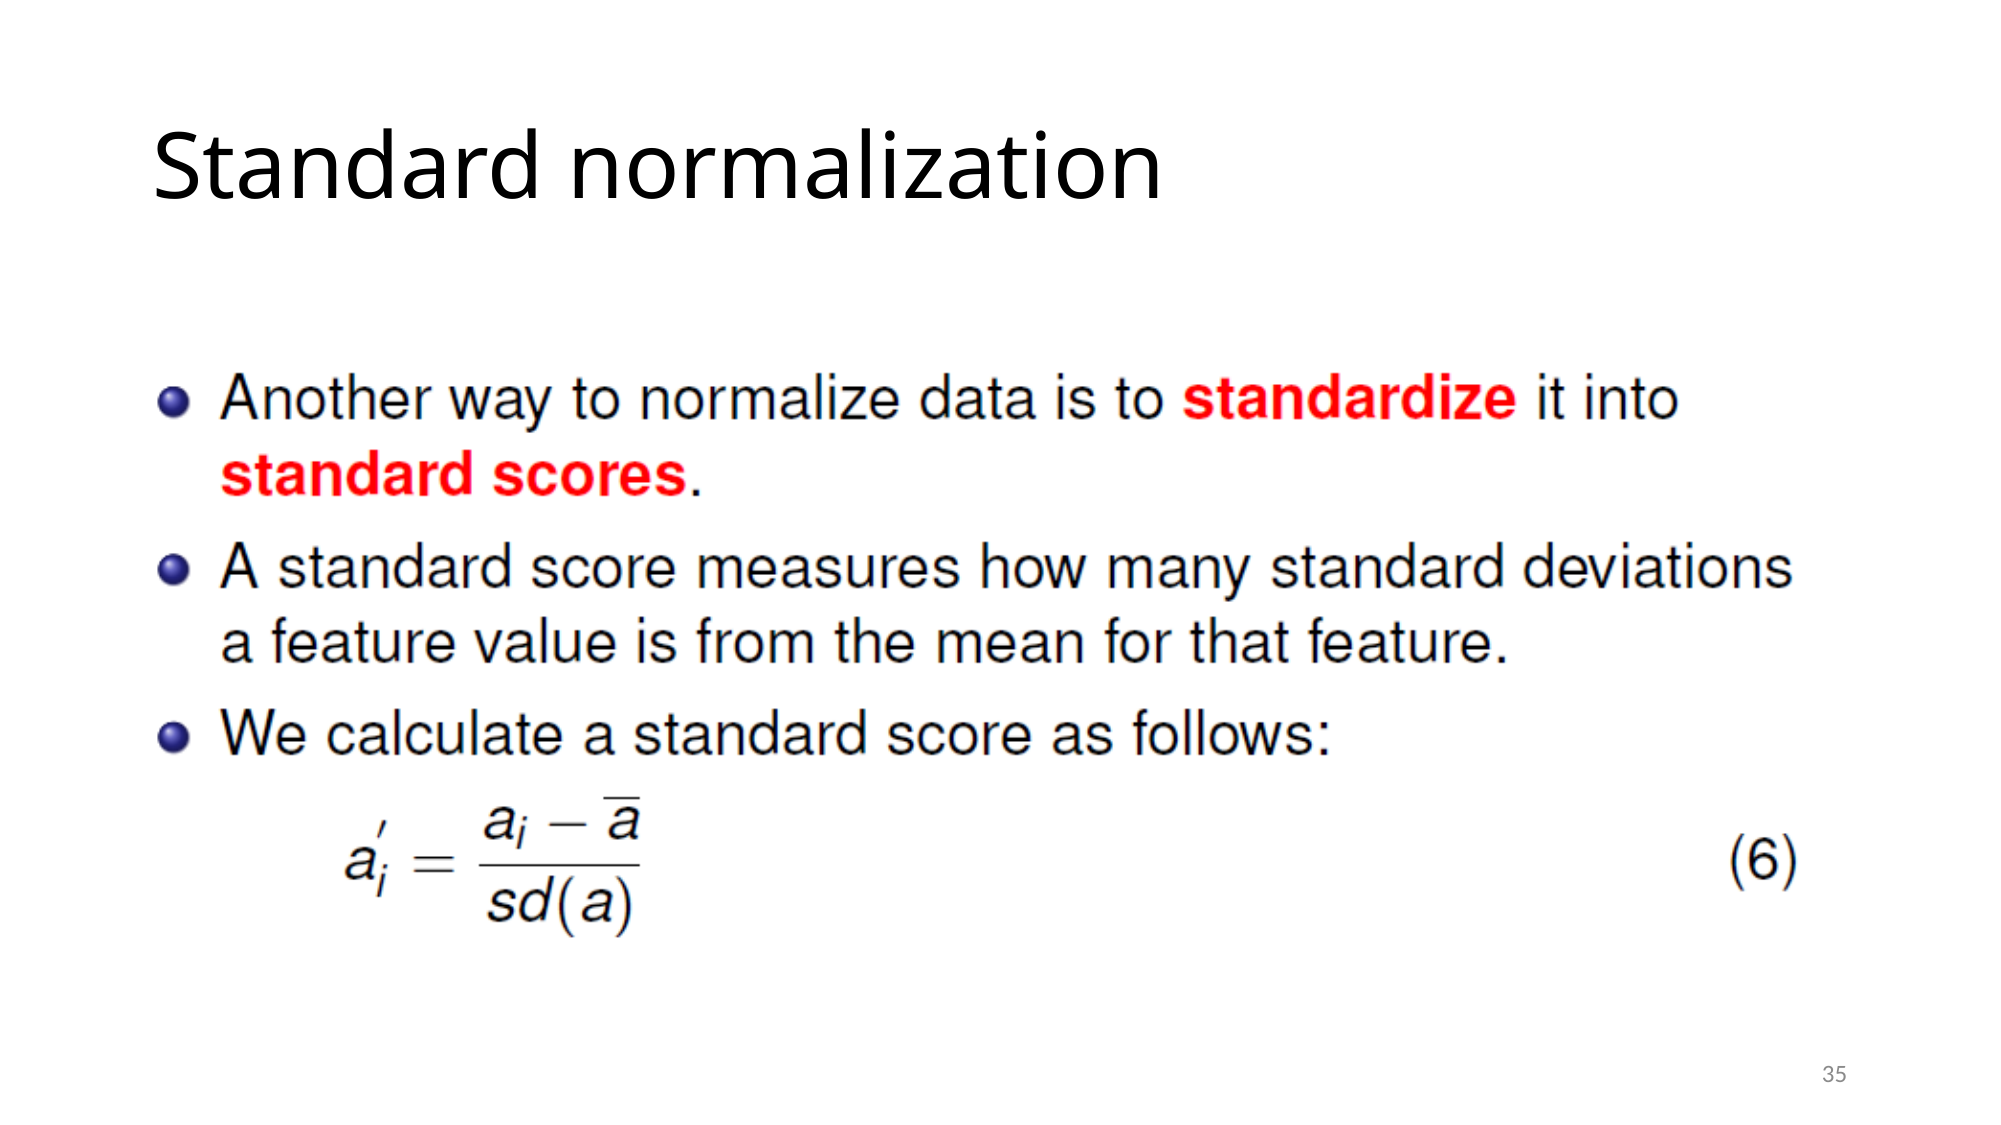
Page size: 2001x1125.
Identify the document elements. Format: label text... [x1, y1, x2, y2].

title Standard normalization [137, 59, 1863, 278]
slide_number 35 [1412, 1042, 1863, 1103]
picture [135, 339, 1863, 974]
